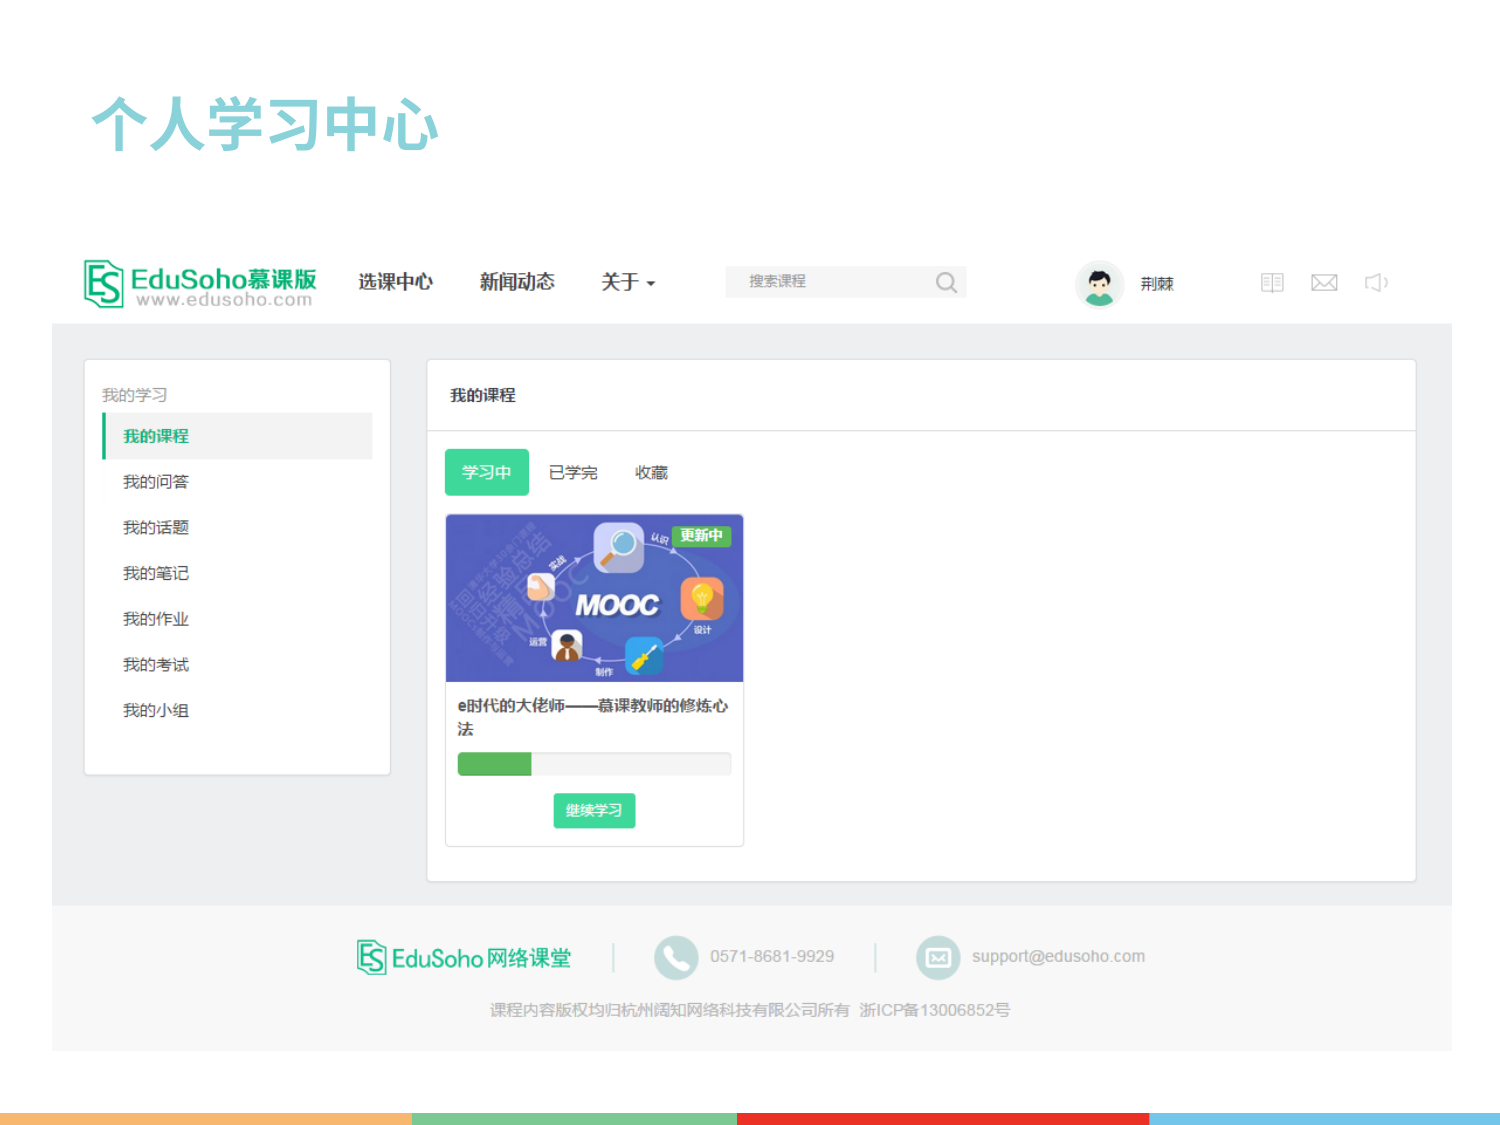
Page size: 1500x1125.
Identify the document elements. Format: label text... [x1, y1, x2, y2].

title 个人学习中心 [74, 80, 1426, 166]
picture [52, 244, 1452, 1051]
